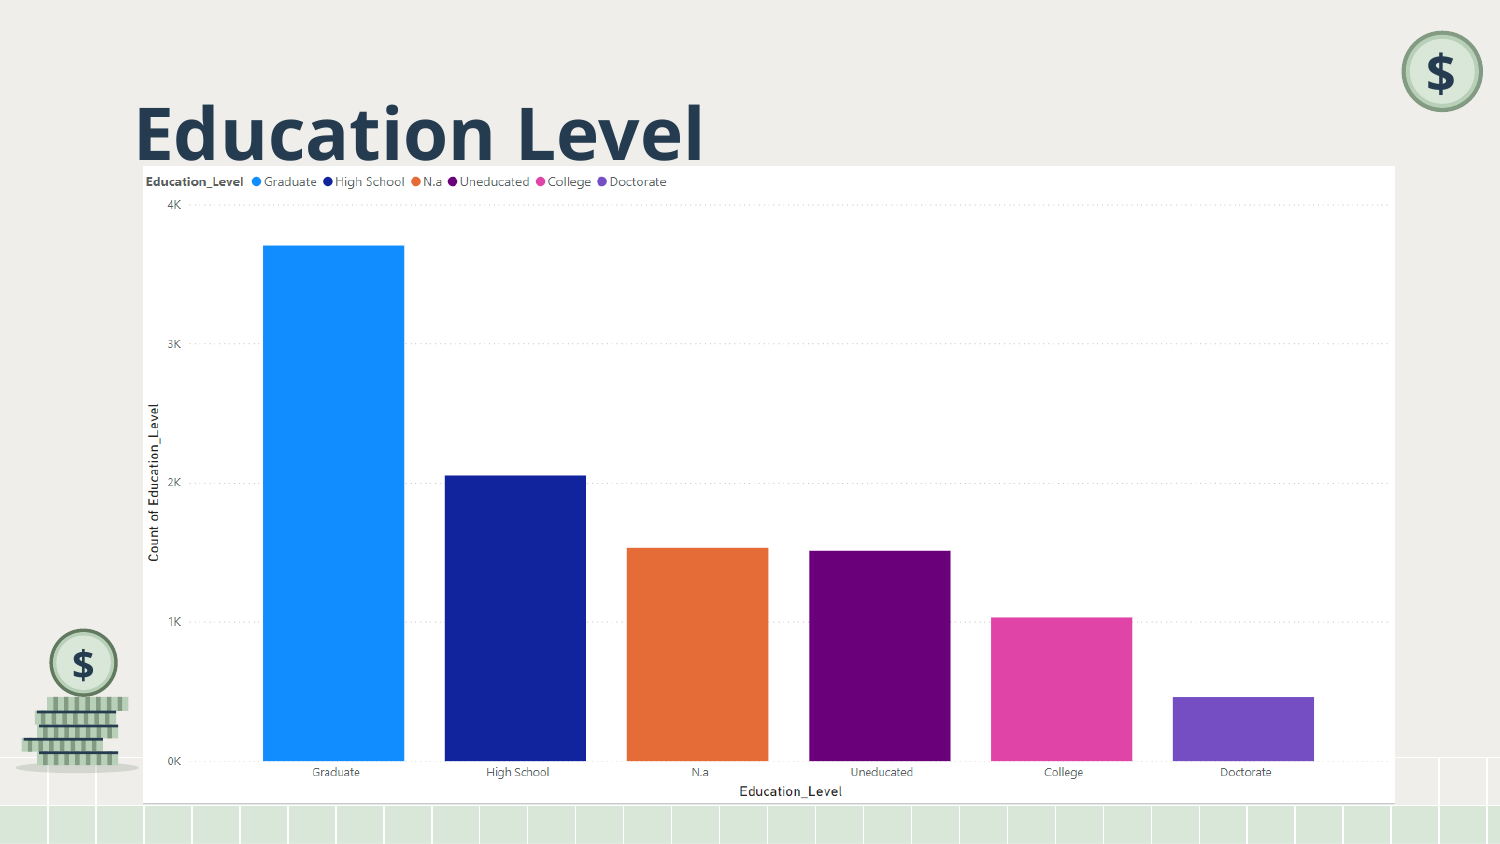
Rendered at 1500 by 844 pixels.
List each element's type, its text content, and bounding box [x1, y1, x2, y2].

picture [143, 166, 1395, 805]
title Education Level [118, 72, 1382, 167]
